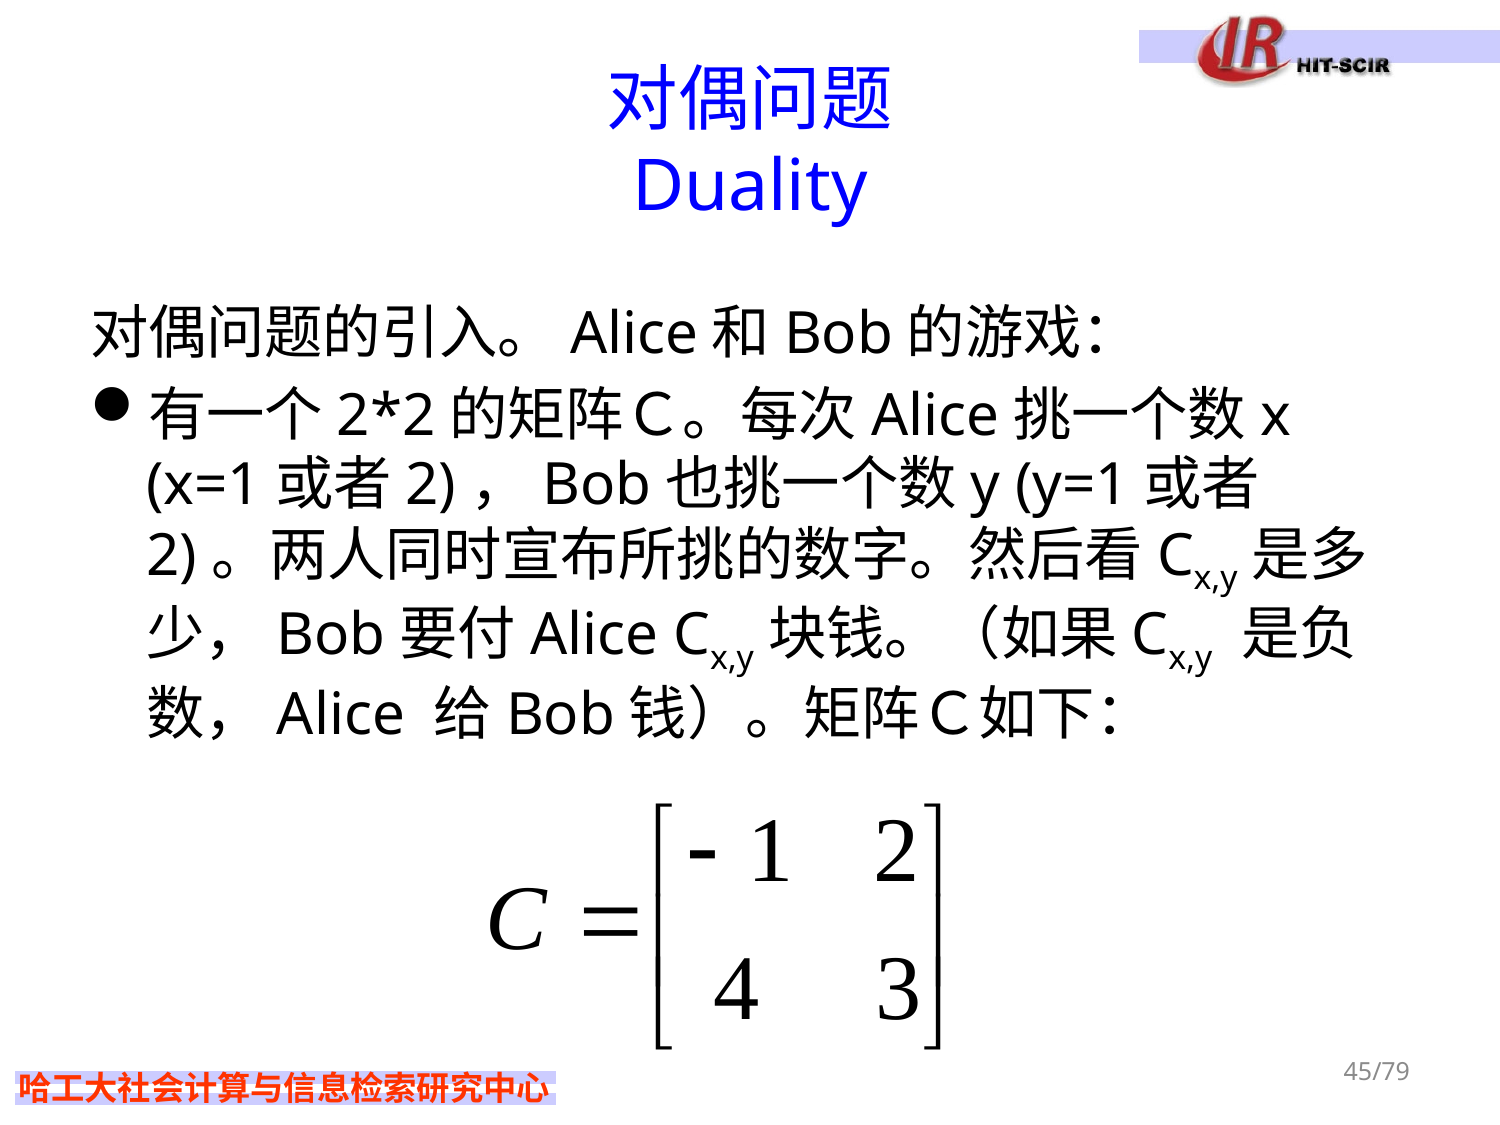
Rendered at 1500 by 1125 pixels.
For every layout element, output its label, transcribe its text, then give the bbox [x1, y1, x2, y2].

list 对偶问题的引入。Alice和Bob的游戏： 有一个2*2的矩阵Ｃ。每次Alice挑一个数x (x=1或者2)，Bob也挑一个数y (y=1或者2)。两人同时宣布所挑的数字。然后看Cx,y是多少，Bob要付Alice Cx,y块钱。（如果Cx,y 是负数，Alice 给Bob钱）。矩阵Ｃ如下： [75, 287, 1400, 763]
slide_number 45/79 [1074, 1042, 1425, 1103]
picture [0, 1054, 585, 1125]
picture [1139, 4, 1500, 88]
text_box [474, 787, 976, 1065]
title 对偶问题 Duality [75, 45, 1425, 233]
